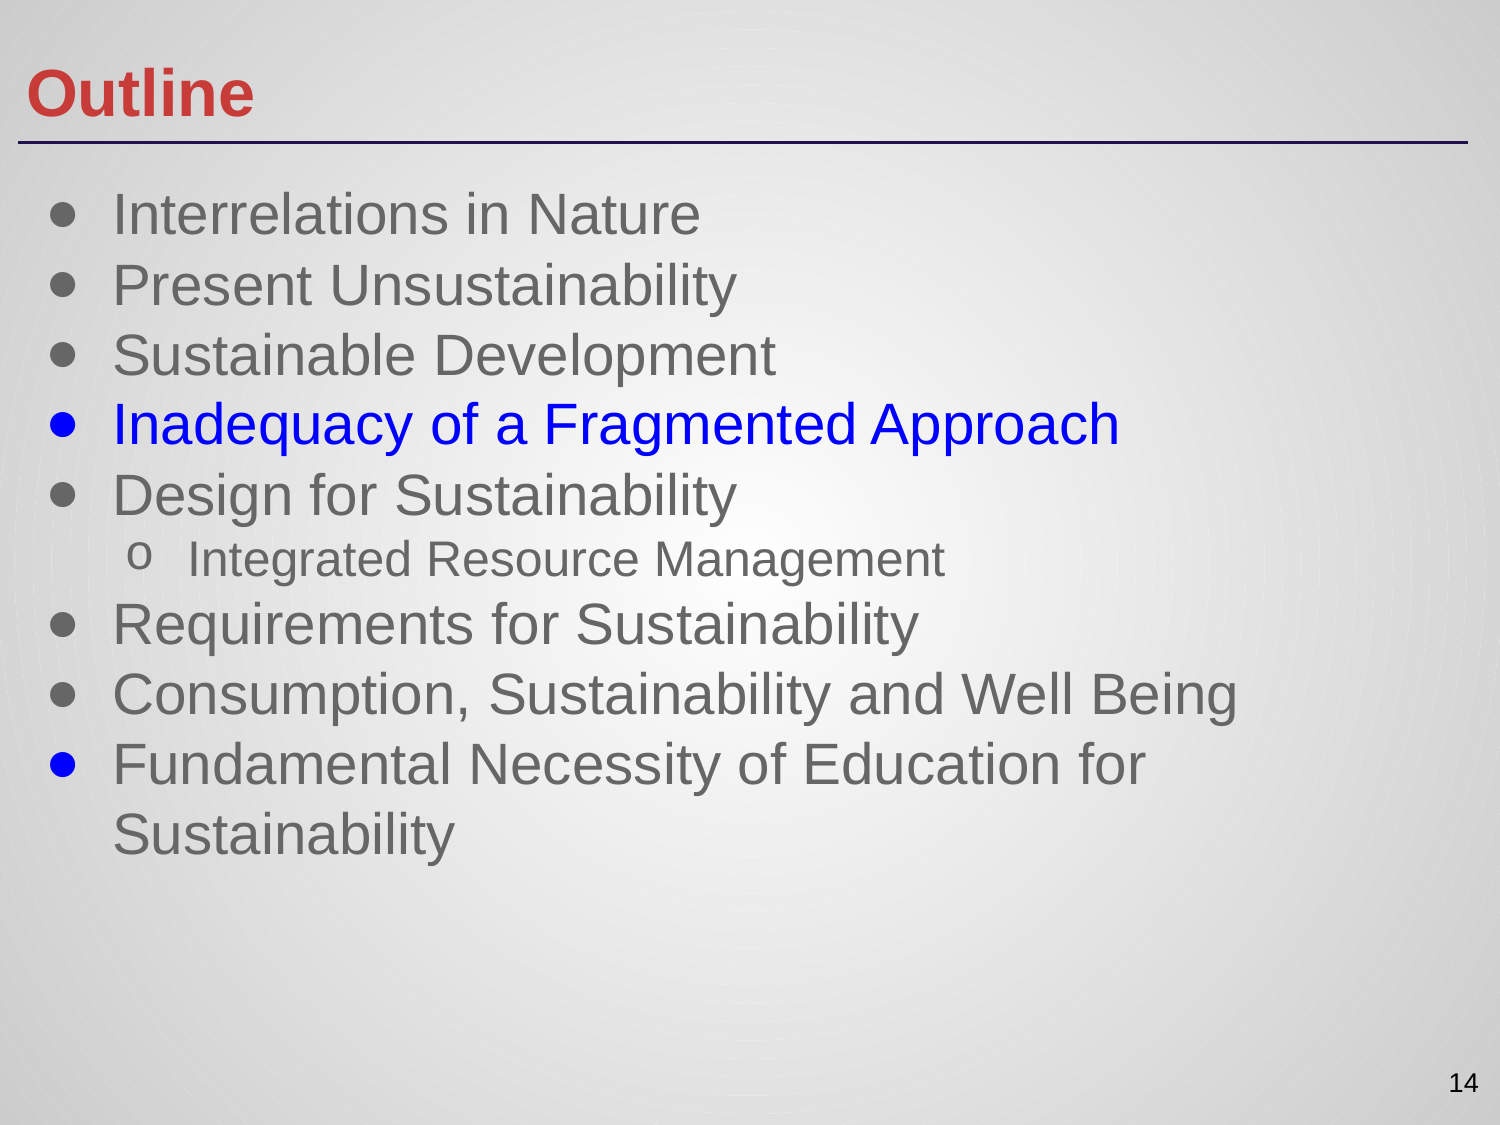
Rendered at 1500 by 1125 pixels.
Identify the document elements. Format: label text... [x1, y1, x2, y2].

title Outline [11, 9, 1475, 145]
slide_number ‹#› [1403, 1038, 1494, 1125]
list Interrelations in Nature Present Unsustainability Sustainable Development Inadequacy of a Fragmented Approach Design for Sustainability Integrated Resource Management Requirements for Sustainability Consumption, Sustainability and Well Being Fundamental Necessity of Education for Sustainability [22, 161, 1463, 1078]
